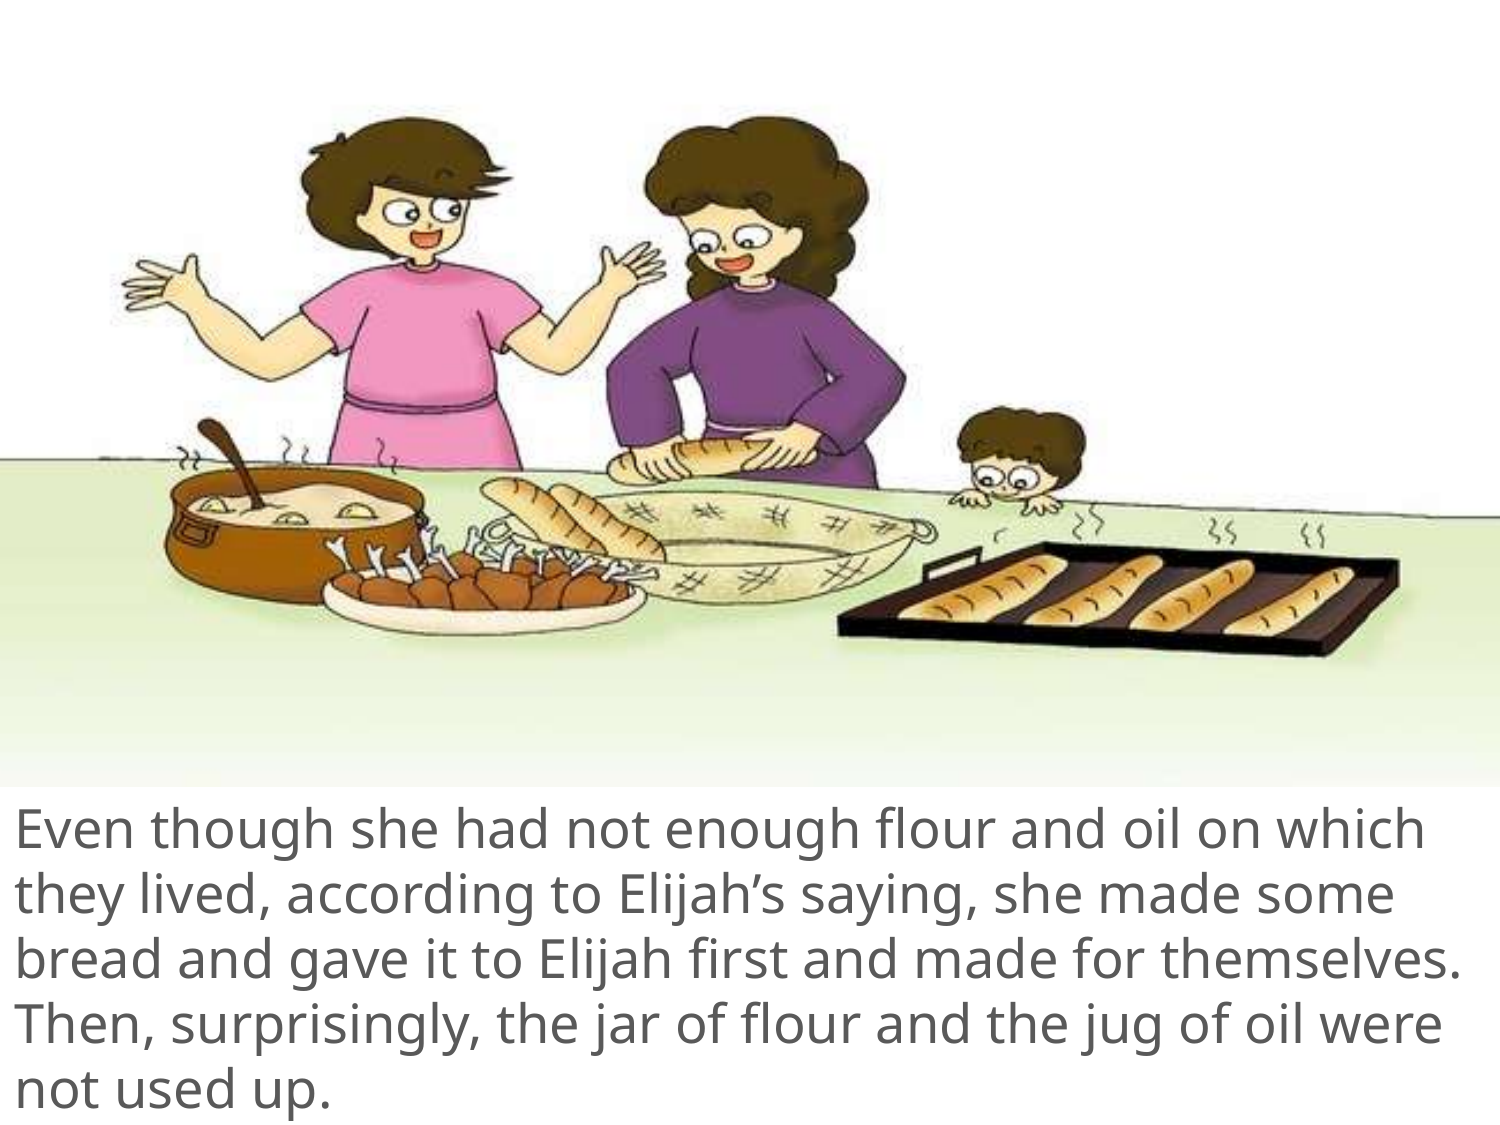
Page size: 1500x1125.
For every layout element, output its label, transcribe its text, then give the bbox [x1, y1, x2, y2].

picture [0, 0, 1500, 788]
text_box Even though she had not enough flour and oil on which they lived, according to Elijah’s saying, she made some bread and gave it to Elijah first and made for themselves. Then, surprisingly, the jar of flour and the jug of oil were not used up. [0, 794, 1486, 1125]
